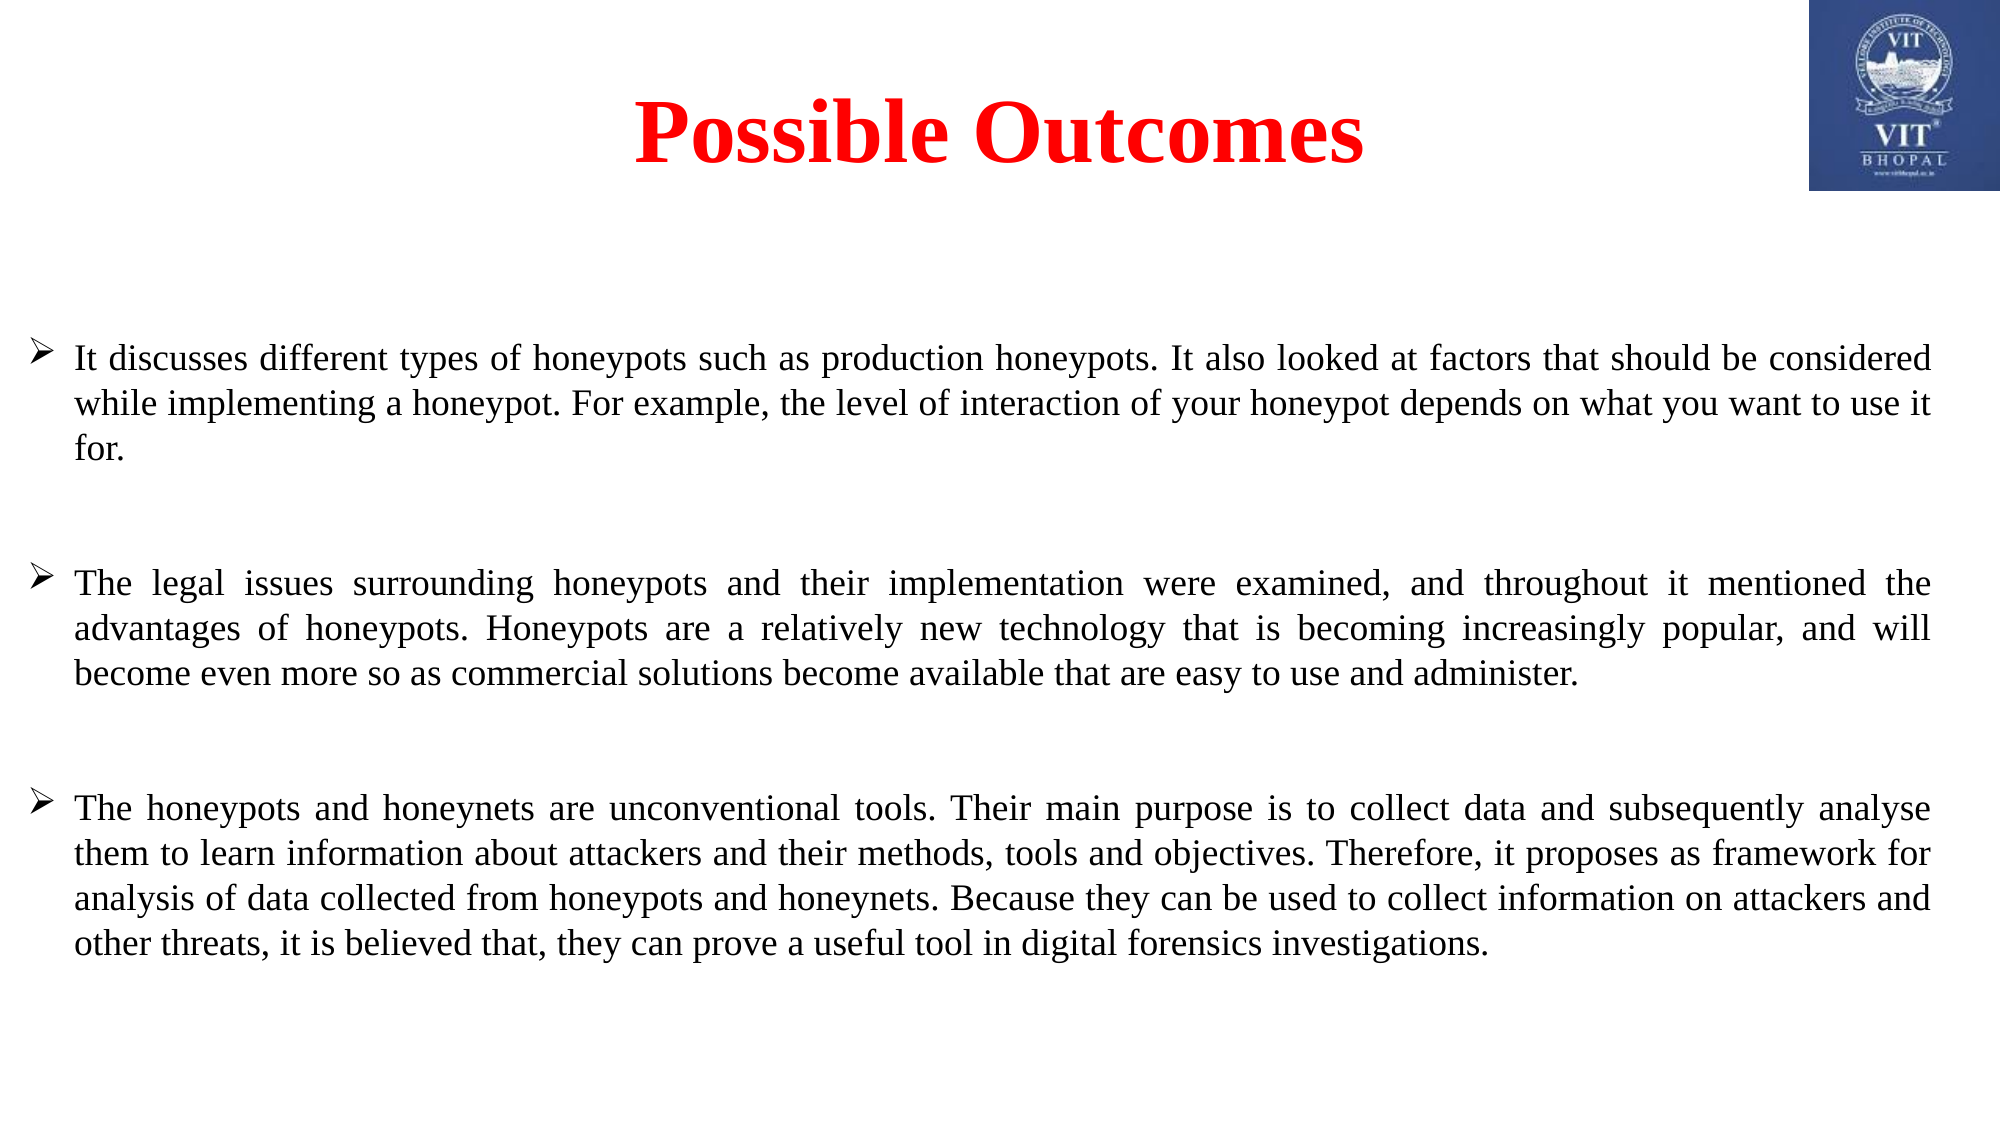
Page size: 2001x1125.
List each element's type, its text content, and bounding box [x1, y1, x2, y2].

picture [1809, 0, 2000, 191]
title Possible Outcomes [137, 59, 1863, 207]
text_box It discusses different types of honeypots such as production honeypots. It also looked at factors that should be considered while implementing a honeypot. For example, the level of interaction of your honeypot depends on what you want to use it for. The legal issues surrounding honeypots and their implementation were examined, and throughout it mentioned the advantages of honeypots. Honeypots are a relatively new technology that is becoming increasingly popular, and will become even more so as commercial solutions become available that are easy to use and administer. The honeypots and honeynets are unconventional tools. Their main purpose is to collect data and subsequently analyse them to learn information about attackers and their methods, tools and objectives. Therefore, it proposes as framework for analysis of data collected from honeypots and honeynets. Because they can be used to collect information on attackers and other threats, it is believed that, they can prove a useful tool in digital forensics investigations. [12, 325, 1949, 971]
